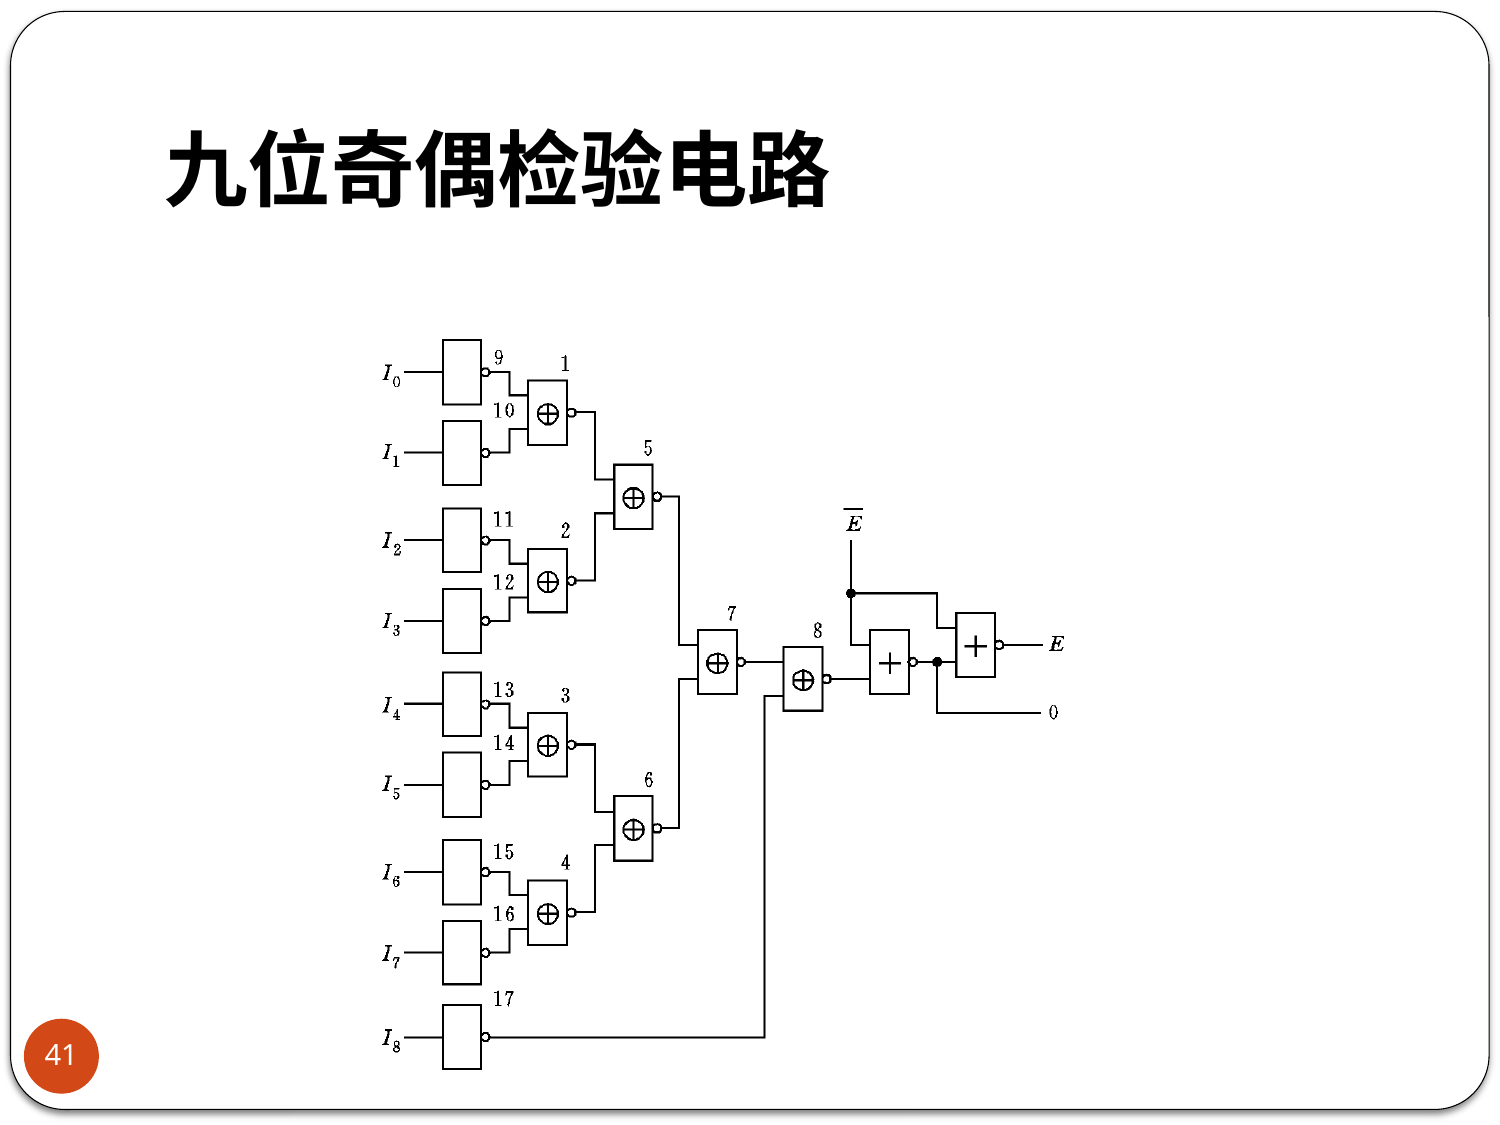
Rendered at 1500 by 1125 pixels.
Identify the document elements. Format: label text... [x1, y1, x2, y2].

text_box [358, 325, 1093, 1095]
slide_number 41 [23, 1018, 99, 1094]
title 九位奇偶检验电路 [150, 45, 1425, 233]
